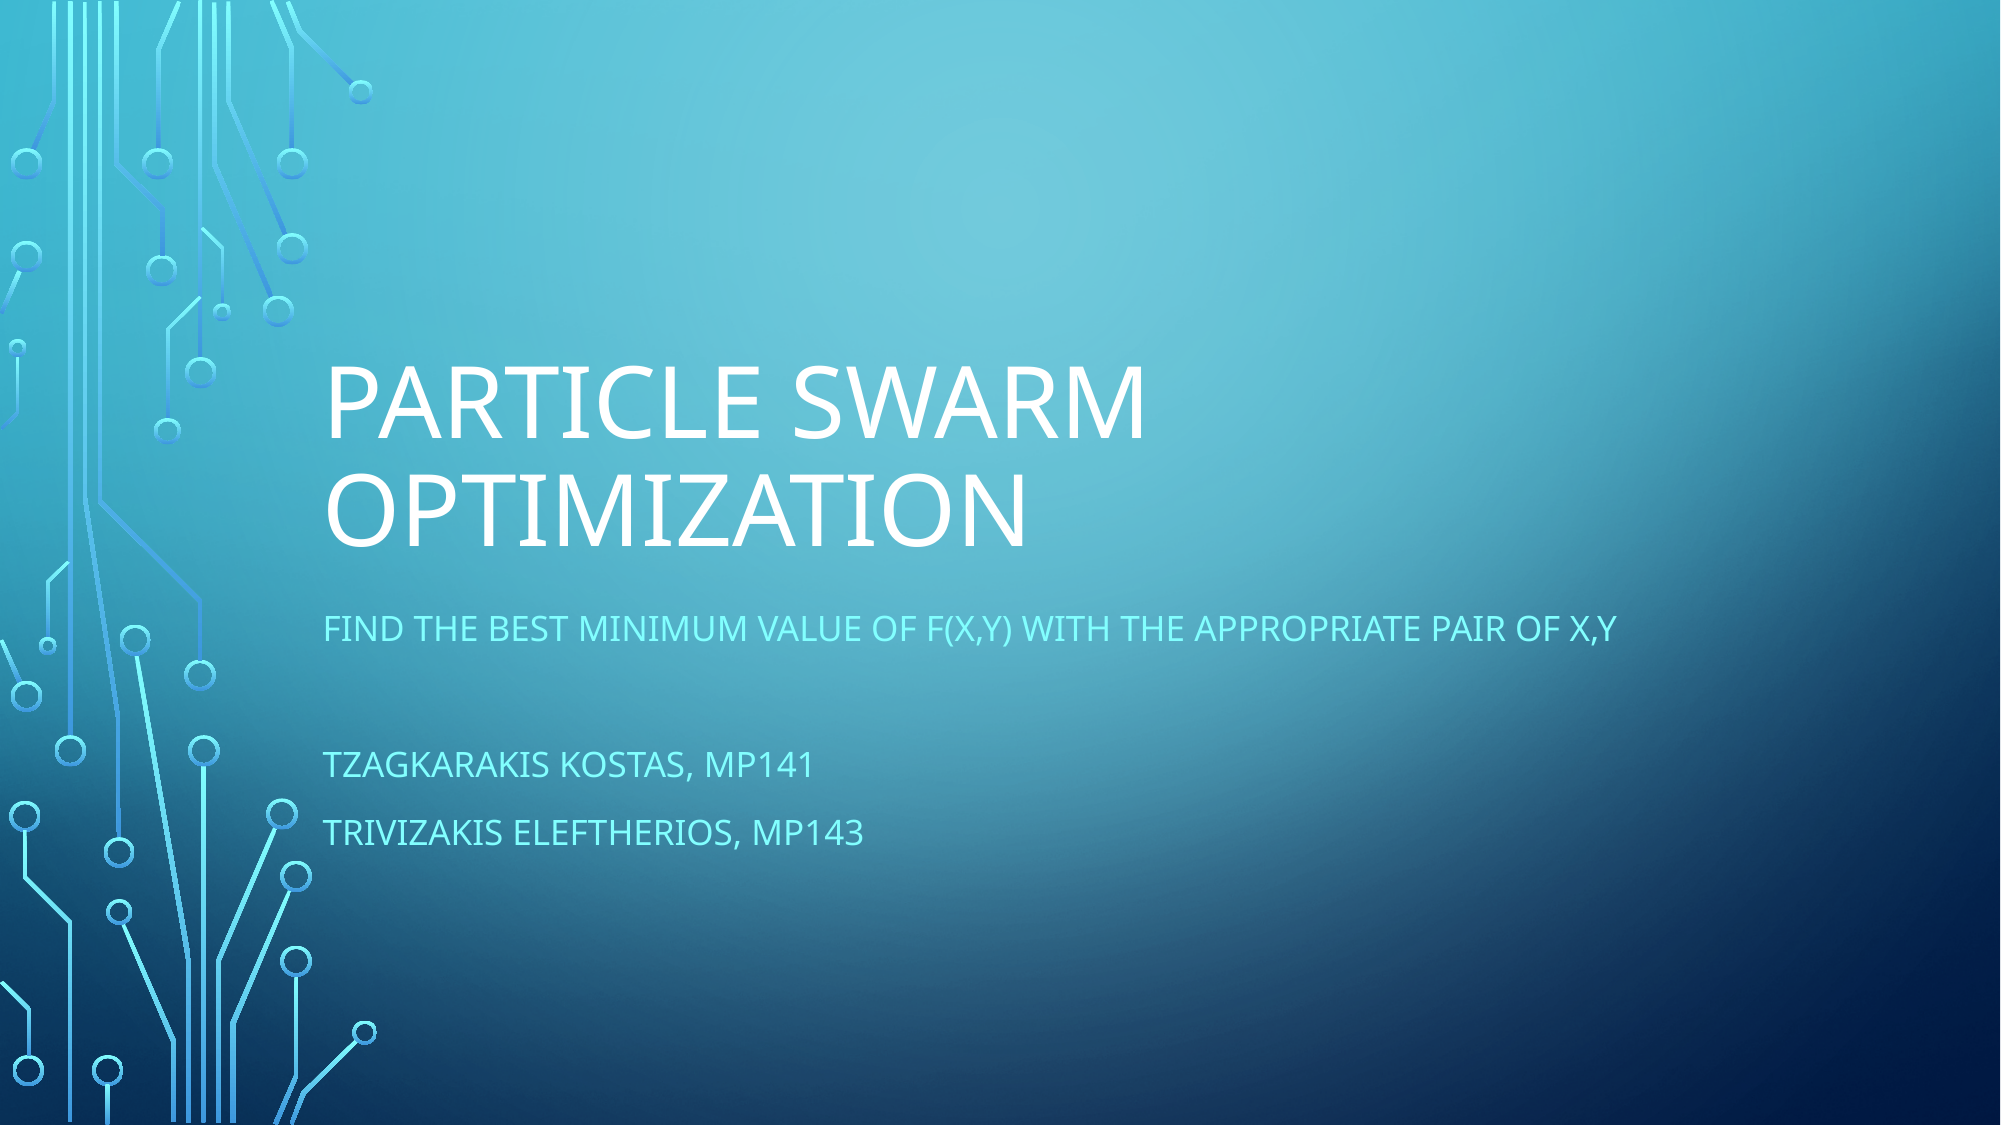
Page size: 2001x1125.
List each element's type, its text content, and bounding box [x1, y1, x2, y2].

title Particle swarm optimization [307, 184, 1750, 576]
subtitle Find the best minimum value of f(x,y) with the appropriate pair of x,y Tzagkarakis kostas, mp141 Trivizakis eleftherios, mp143 [307, 590, 1750, 863]
